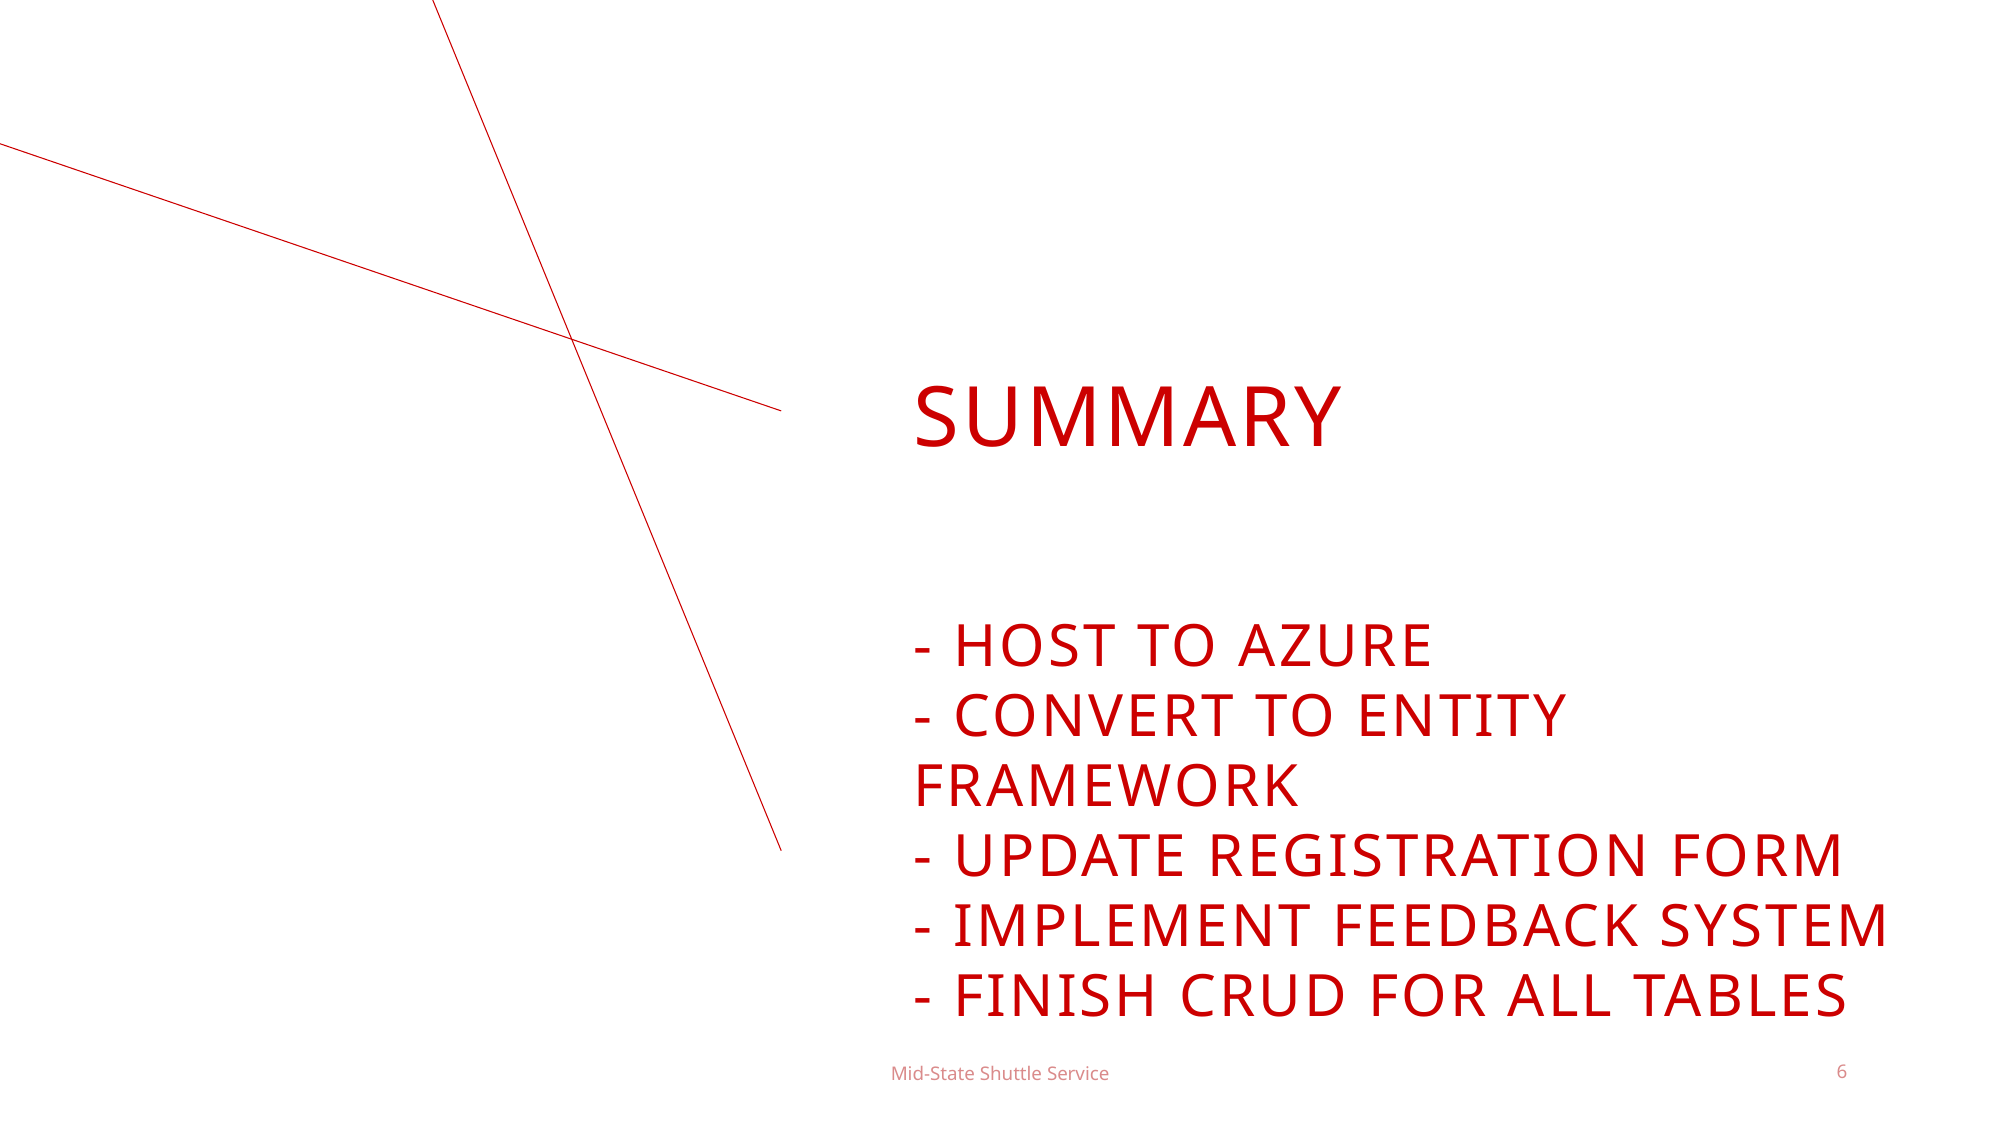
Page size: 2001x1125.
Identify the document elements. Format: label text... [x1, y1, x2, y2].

footer Mid-State Shuttle Service [662, 1042, 1338, 1103]
list - Host TO Azure - Convert To Entity Framework - Update Registration Form - Implement Feedback System - Finish Crud For all tables [898, 600, 1965, 980]
slide_number 6 [1412, 1042, 1863, 1103]
title SUMMARY [898, 274, 1737, 472]
